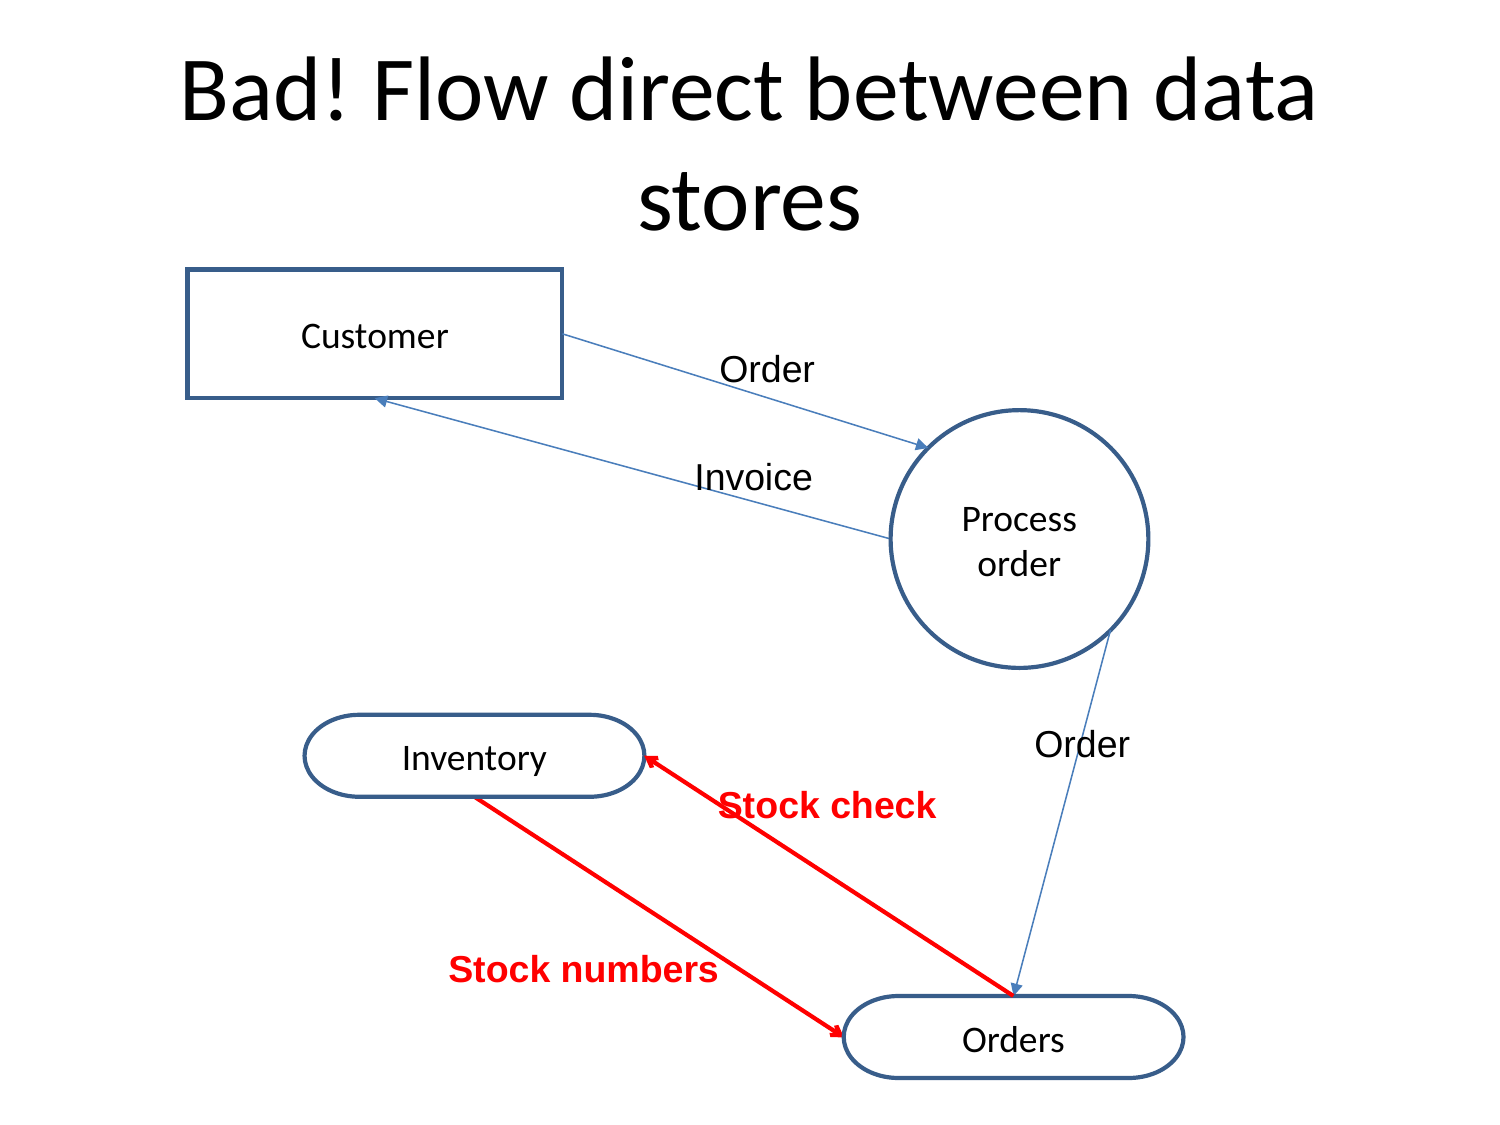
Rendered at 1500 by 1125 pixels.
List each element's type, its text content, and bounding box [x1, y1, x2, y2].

text_box [1010, 774, 1073, 996]
text_box [374, 395, 679, 482]
text_box [770, 399, 929, 451]
text_box Stock numbers [433, 937, 786, 998]
text_box Order [704, 337, 869, 399]
text_box Invoice [679, 445, 844, 506]
text_box Inventory [304, 714, 645, 797]
text_box Bad! Flow direct between data stores [75, 45, 1425, 233]
text_box [783, 998, 843, 1038]
text_box Stock check [703, 773, 961, 834]
text_box Orders [843, 996, 1184, 1078]
text_box [644, 755, 703, 795]
text_box Order [1019, 712, 1184, 774]
text_box Customer [187, 269, 563, 399]
text_box Process order [890, 410, 1149, 668]
